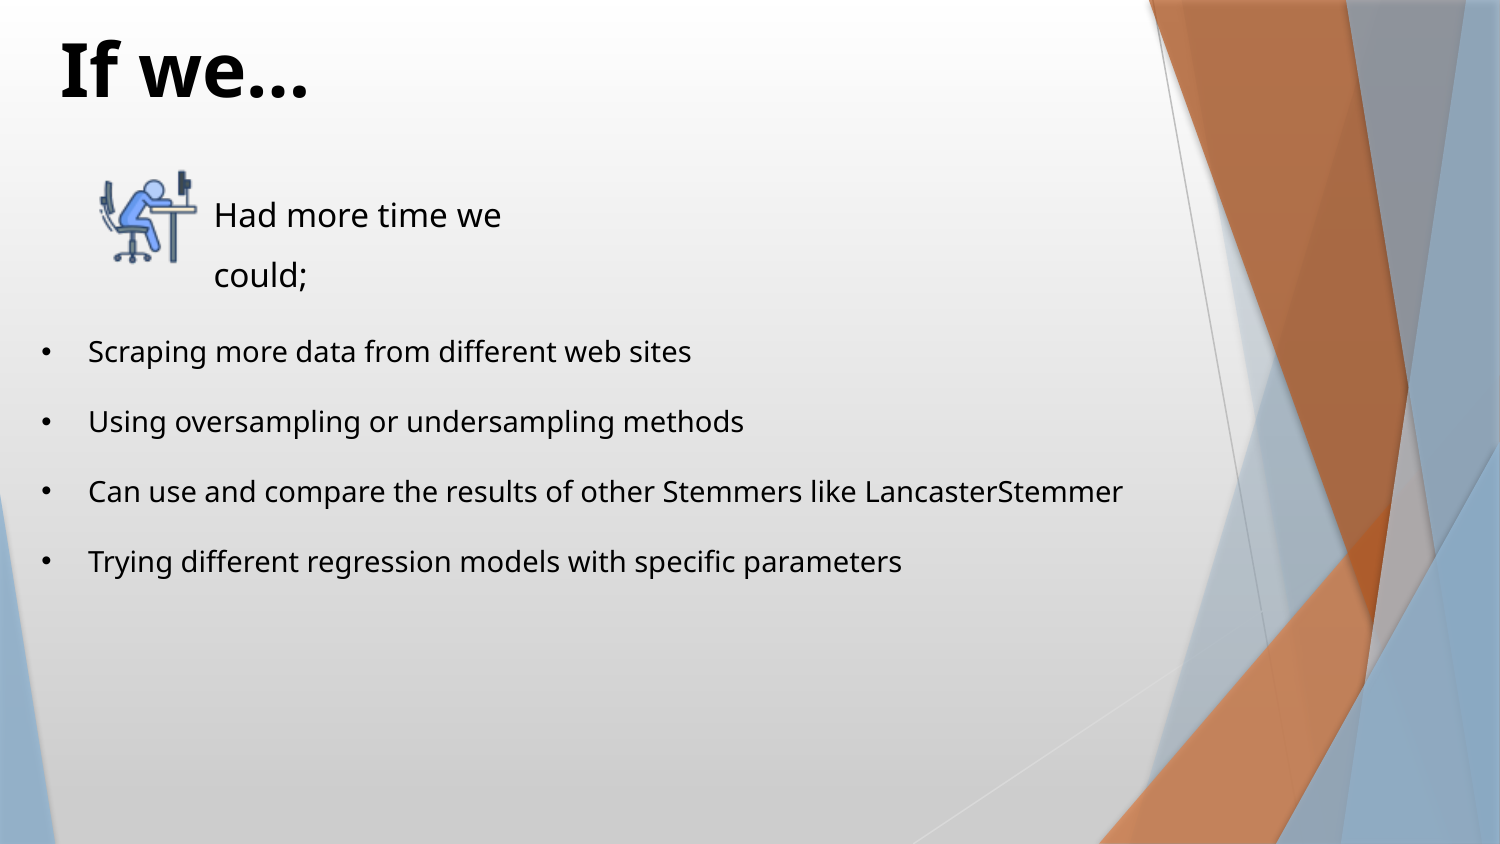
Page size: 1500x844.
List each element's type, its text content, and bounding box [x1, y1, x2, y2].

text_box If we… [45, 14, 785, 120]
text_box Had more time we could; [198, 167, 546, 302]
text_box Scraping more data from different web sites Using oversampling or undersampling methods Can use and compare the results of other Stemmers like LancasterStemmer Trying different regression models with specific parameters [26, 326, 1244, 796]
picture [98, 167, 200, 269]
